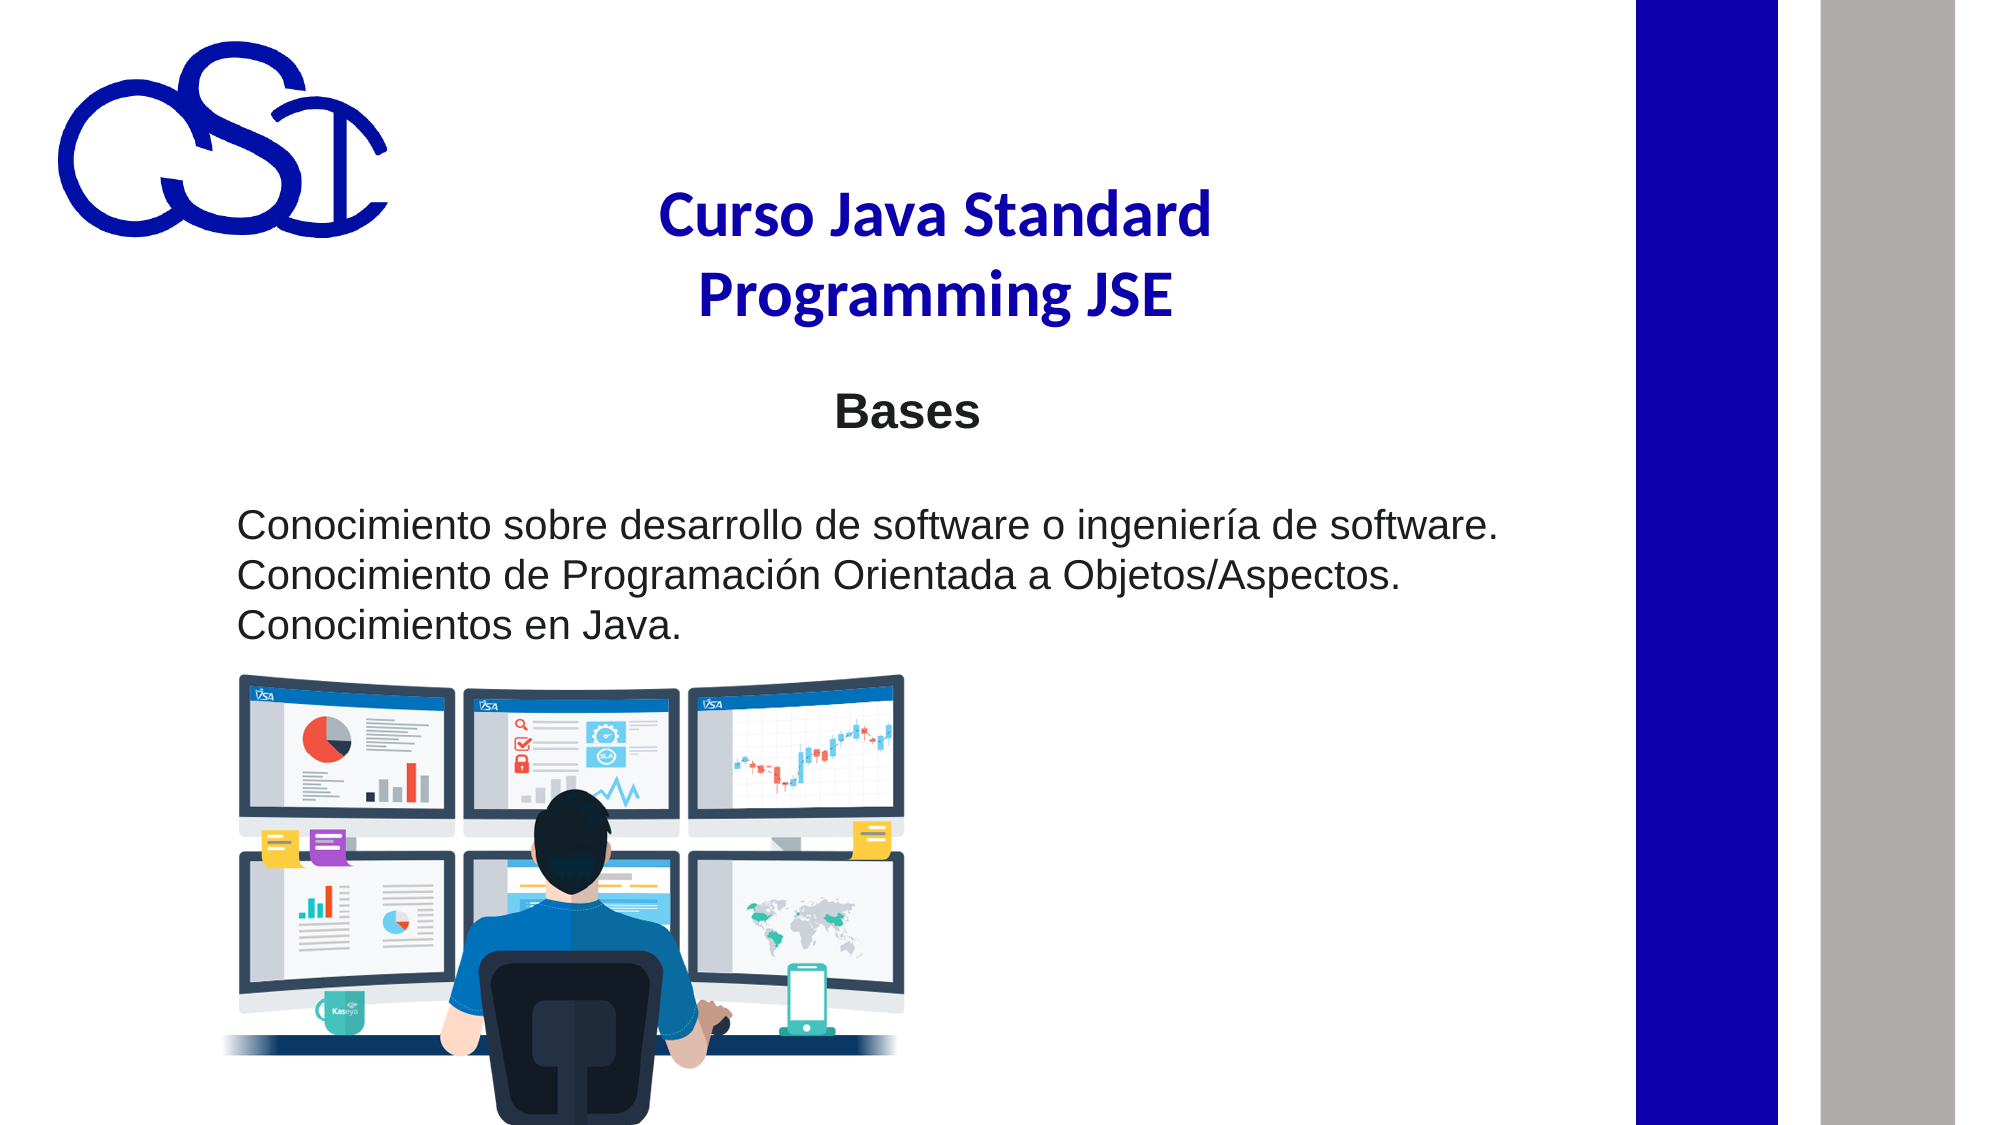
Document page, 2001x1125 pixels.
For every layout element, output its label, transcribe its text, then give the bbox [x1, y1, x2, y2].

text_box Curso Java Standard Programming JSE [457, 162, 1416, 338]
text_box [1820, 0, 1956, 1125]
picture [56, 39, 388, 241]
text_box Bases Conocimiento sobre desarrollo de software o ingeniería de software. Conocimiento de Programación Orientada a Objetos/Aspectos. Conocimientos en Java. [221, 370, 1594, 656]
text_box [1635, 0, 1779, 1125]
picture [162, 594, 959, 1125]
